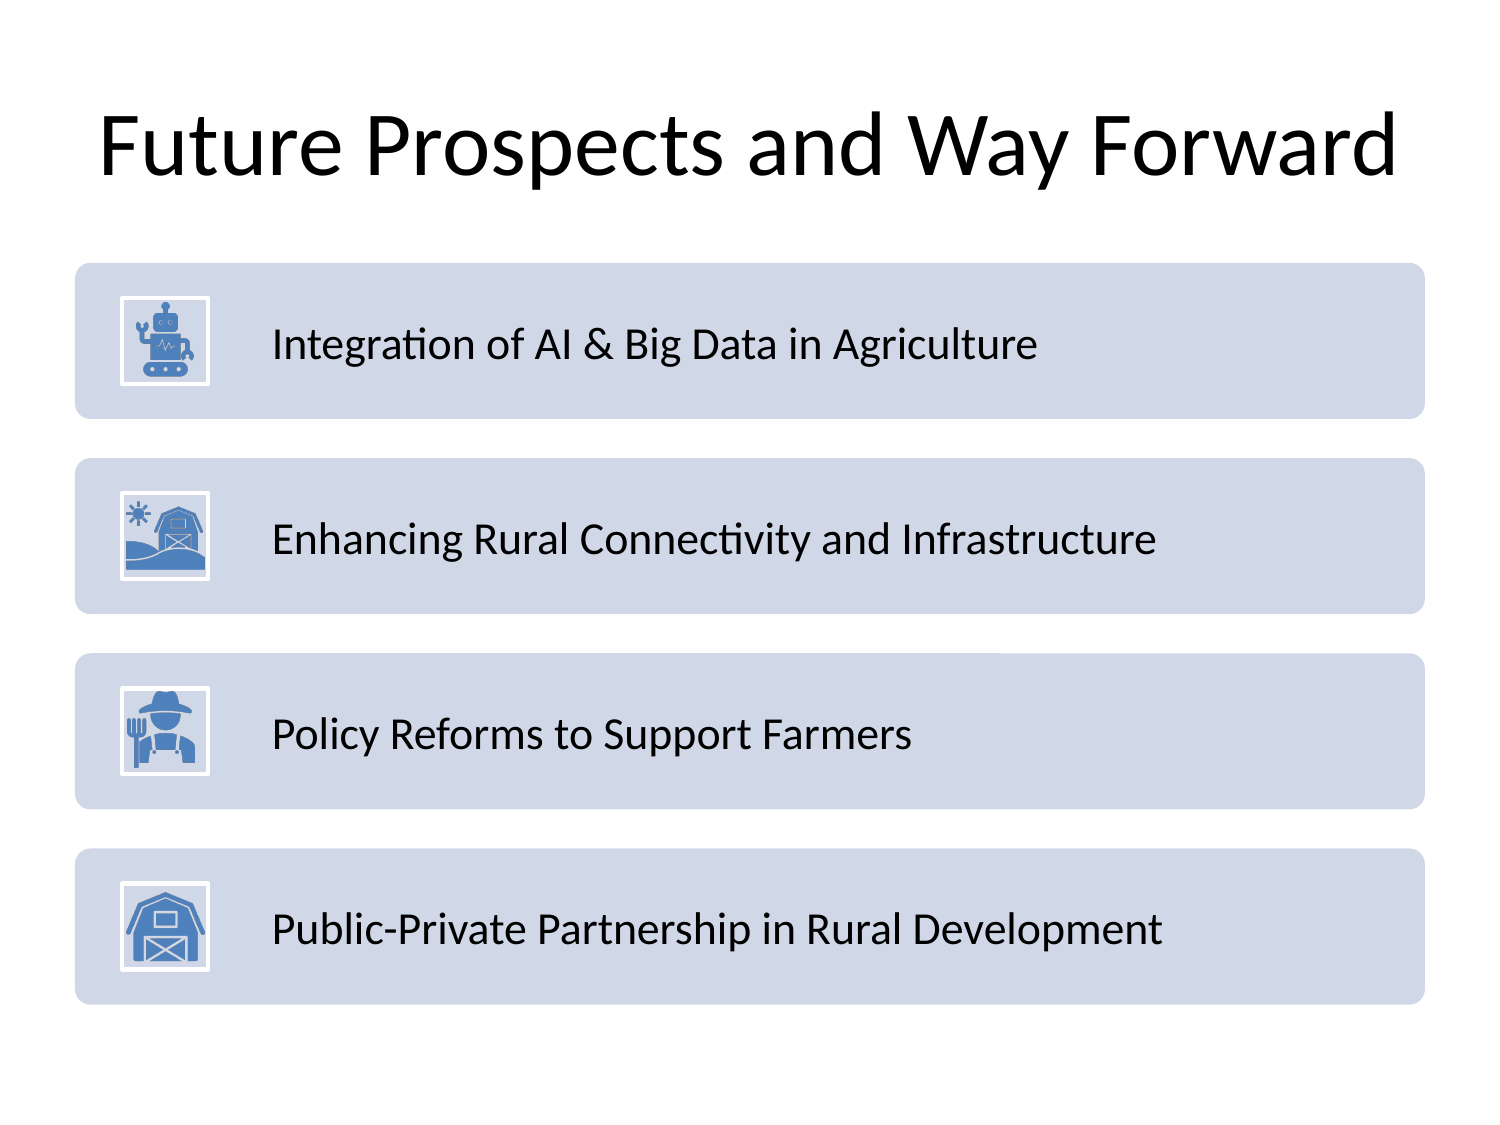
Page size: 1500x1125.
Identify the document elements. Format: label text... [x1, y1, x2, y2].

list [74, 262, 1426, 1006]
title Future Prospects and Way Forward [75, 45, 1425, 233]
